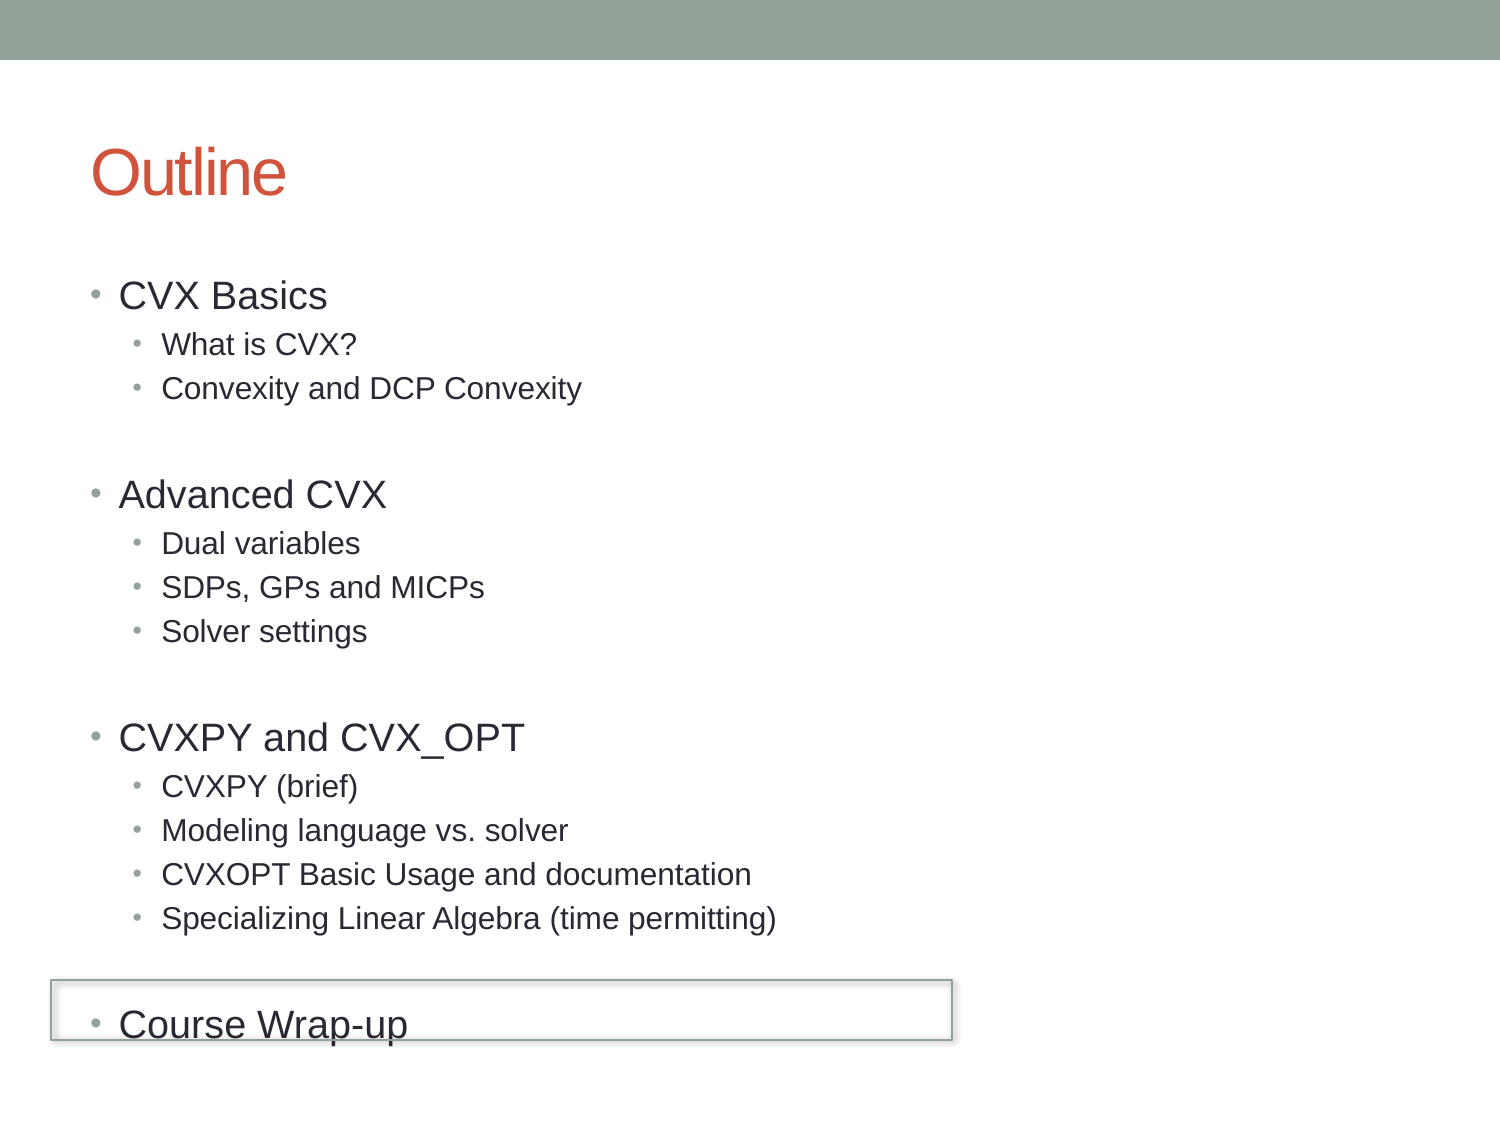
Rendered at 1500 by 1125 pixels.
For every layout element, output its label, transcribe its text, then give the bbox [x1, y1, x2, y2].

list CVX Basics What is CVX? Convexity and DCP Convexity Advanced CVX Dual variables SDPs, GPs and MICPs Solver settings CVXPY and CVX_OPT CVXPY (brief) Modeling language vs. solver CVXOPT Basic Usage and documentation Specializing Linear Algebra (time permitting) Course Wrap-up [75, 262, 1425, 1063]
title Outline [75, 87, 1425, 250]
text_box [50, 979, 953, 1041]
